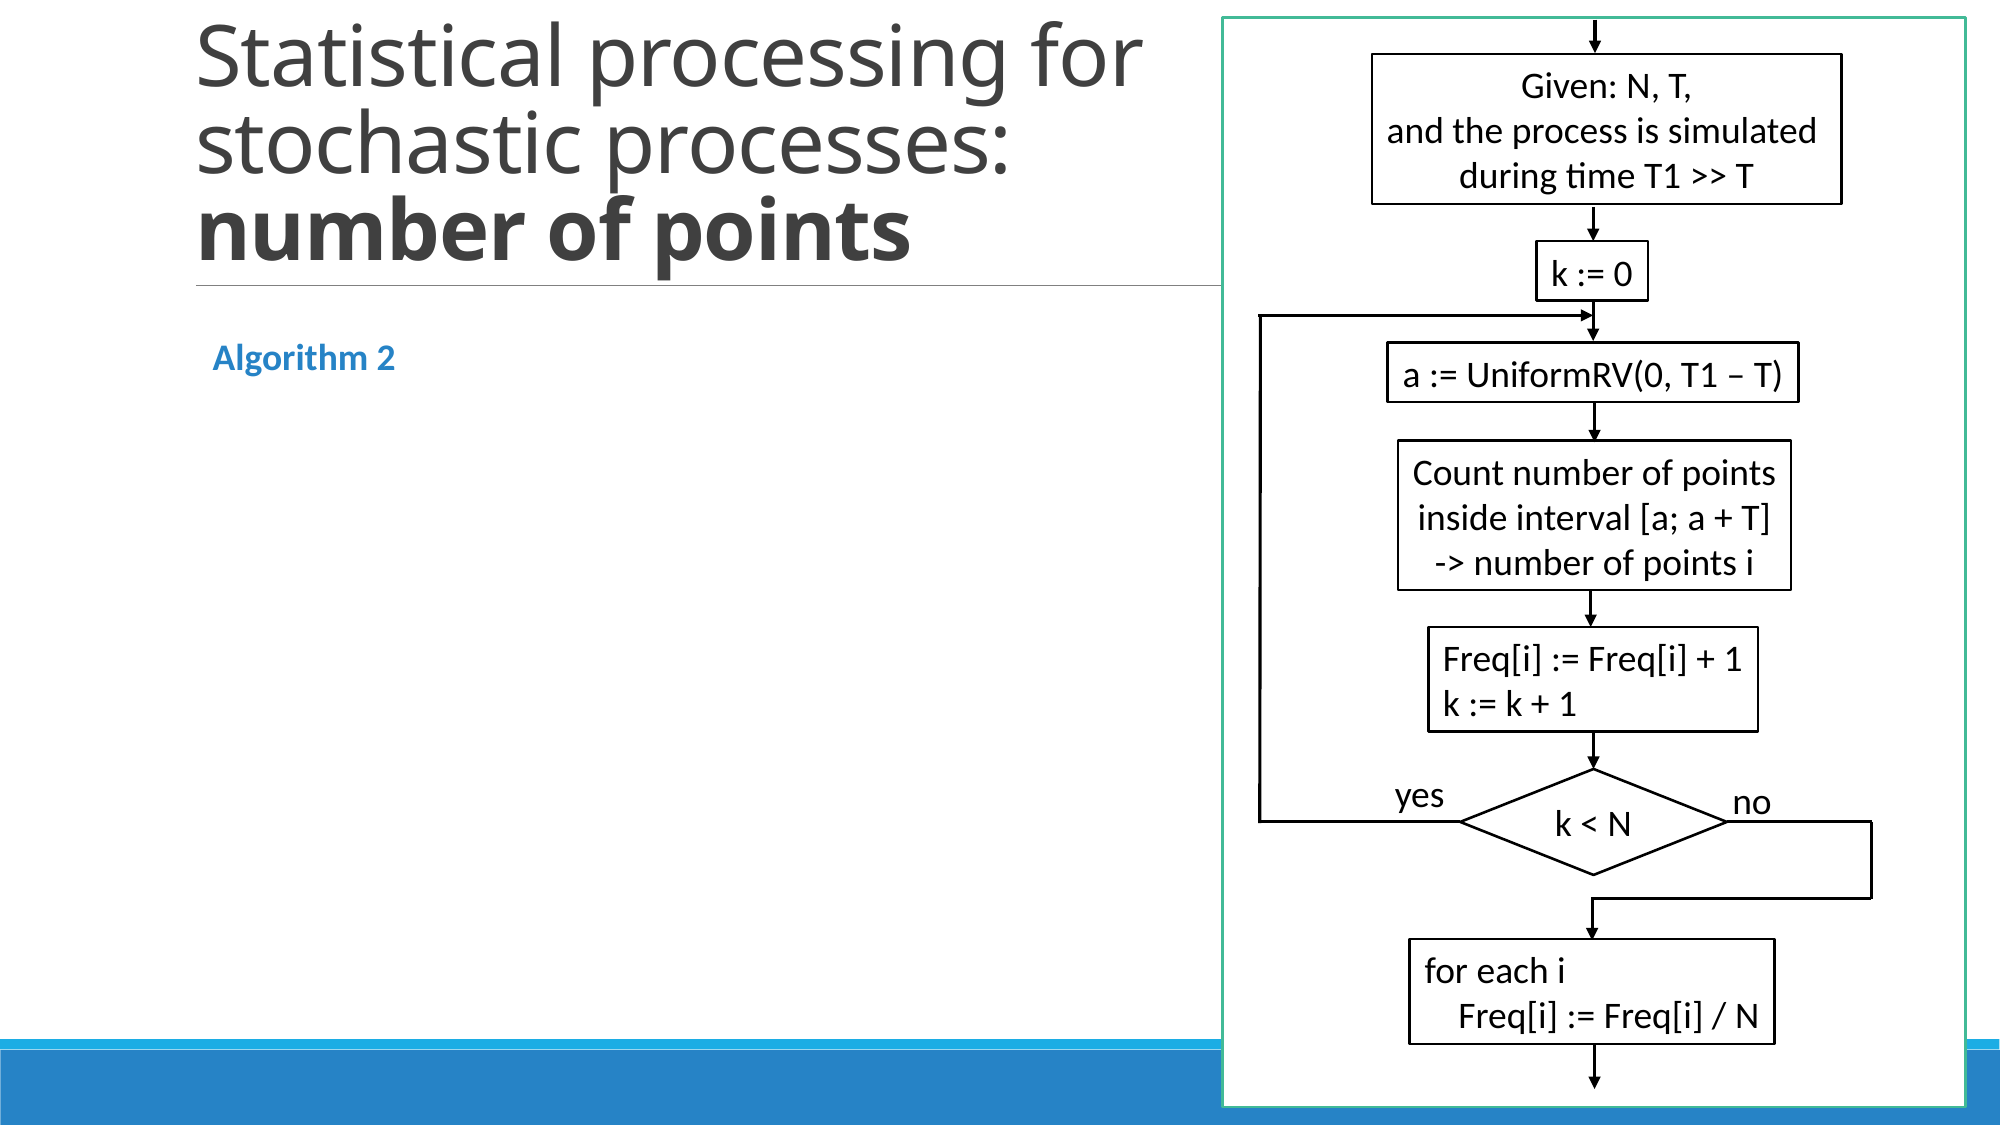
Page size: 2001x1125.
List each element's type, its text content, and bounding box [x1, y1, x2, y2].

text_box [1222, 17, 1966, 1108]
title Statistical processing for stochastic processes: number of points [180, 0, 1167, 285]
text_box Algorithm 2 [198, 325, 411, 386]
